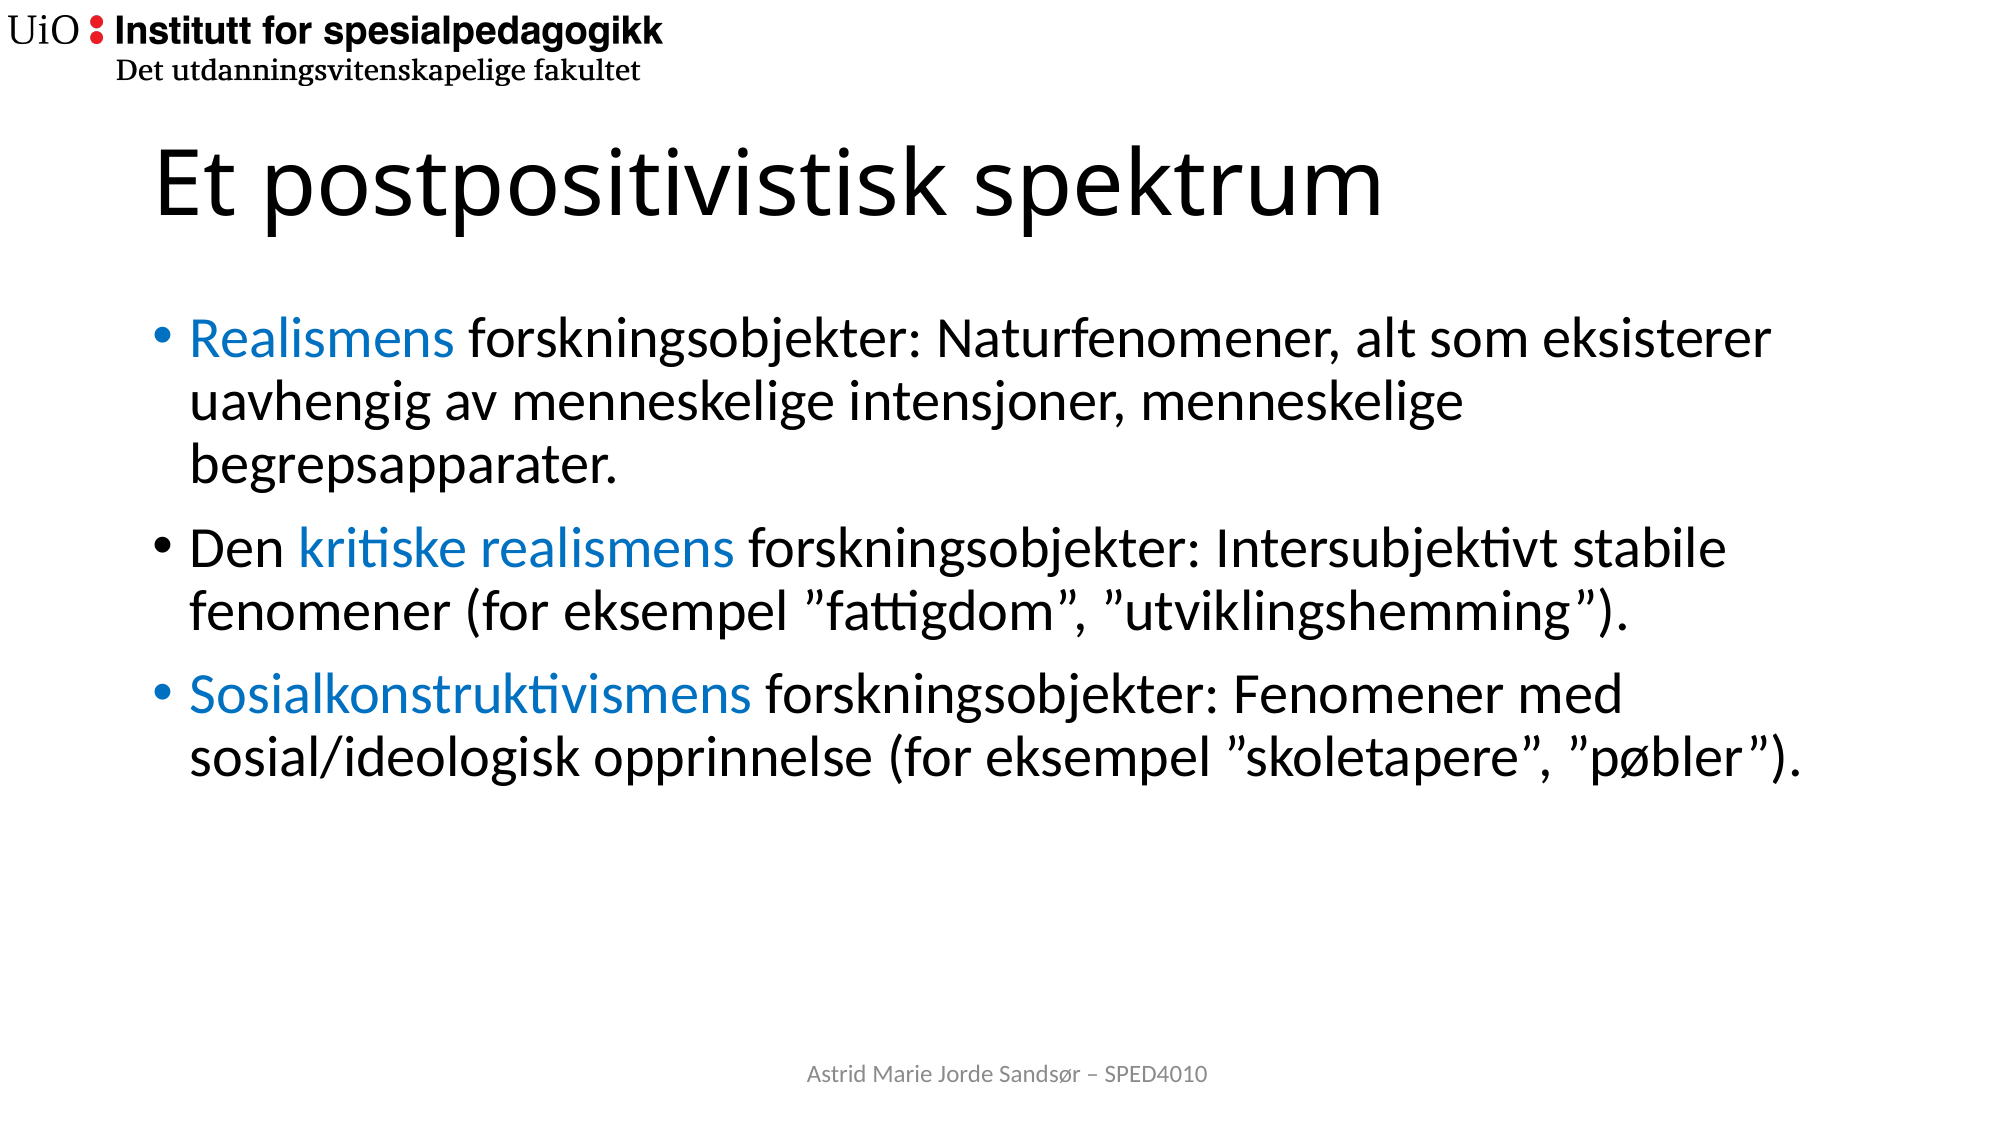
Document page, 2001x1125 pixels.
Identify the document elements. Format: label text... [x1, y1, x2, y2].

footer Astrid Marie Jorde Sandsør – SPED4010 [369, 1042, 1646, 1103]
title Et postpositivistisk spektrum [137, 94, 1863, 278]
picture [8, 15, 663, 86]
list Realismens forskningsobjekter: Naturfenomener, alt som eksisterer uavhengig av menneskelige intensjoner, menneskelige begrepsapparater. Den kritiske realismens forskningsobjekter: Intersubjektivt stabile fenomener (for eksempel ”fattigdom”, ”utviklingshemming”). Sosialkonstruktivismens forskningsobjekter: Fenomener med sosial/ideologisk opprinnelse (for eksempel ”skoletapere”, ”pøbler”). [137, 299, 1863, 1014]
